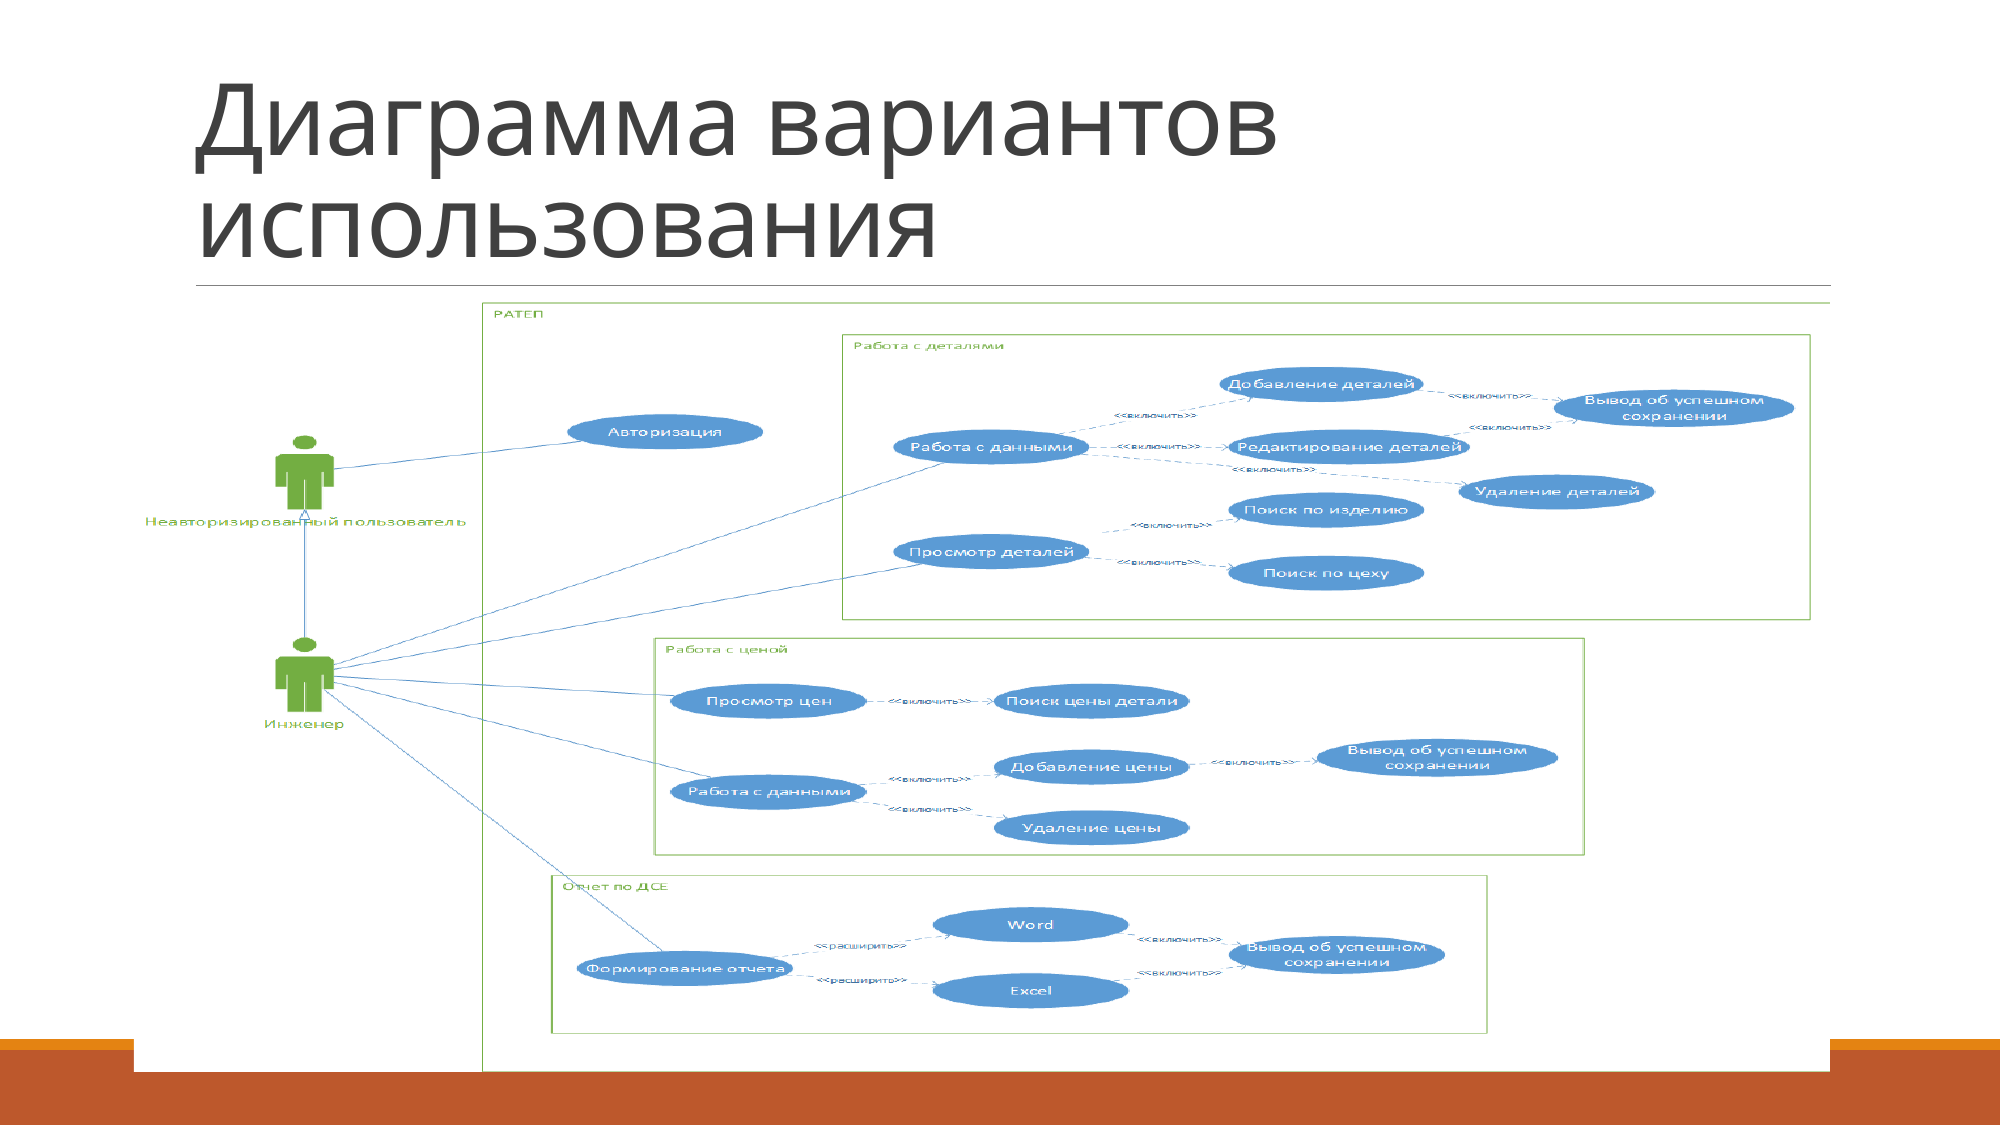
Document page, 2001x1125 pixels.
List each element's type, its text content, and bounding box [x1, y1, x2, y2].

title Диаграмма вариантов использования [180, 47, 1830, 285]
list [133, 302, 1831, 1073]
